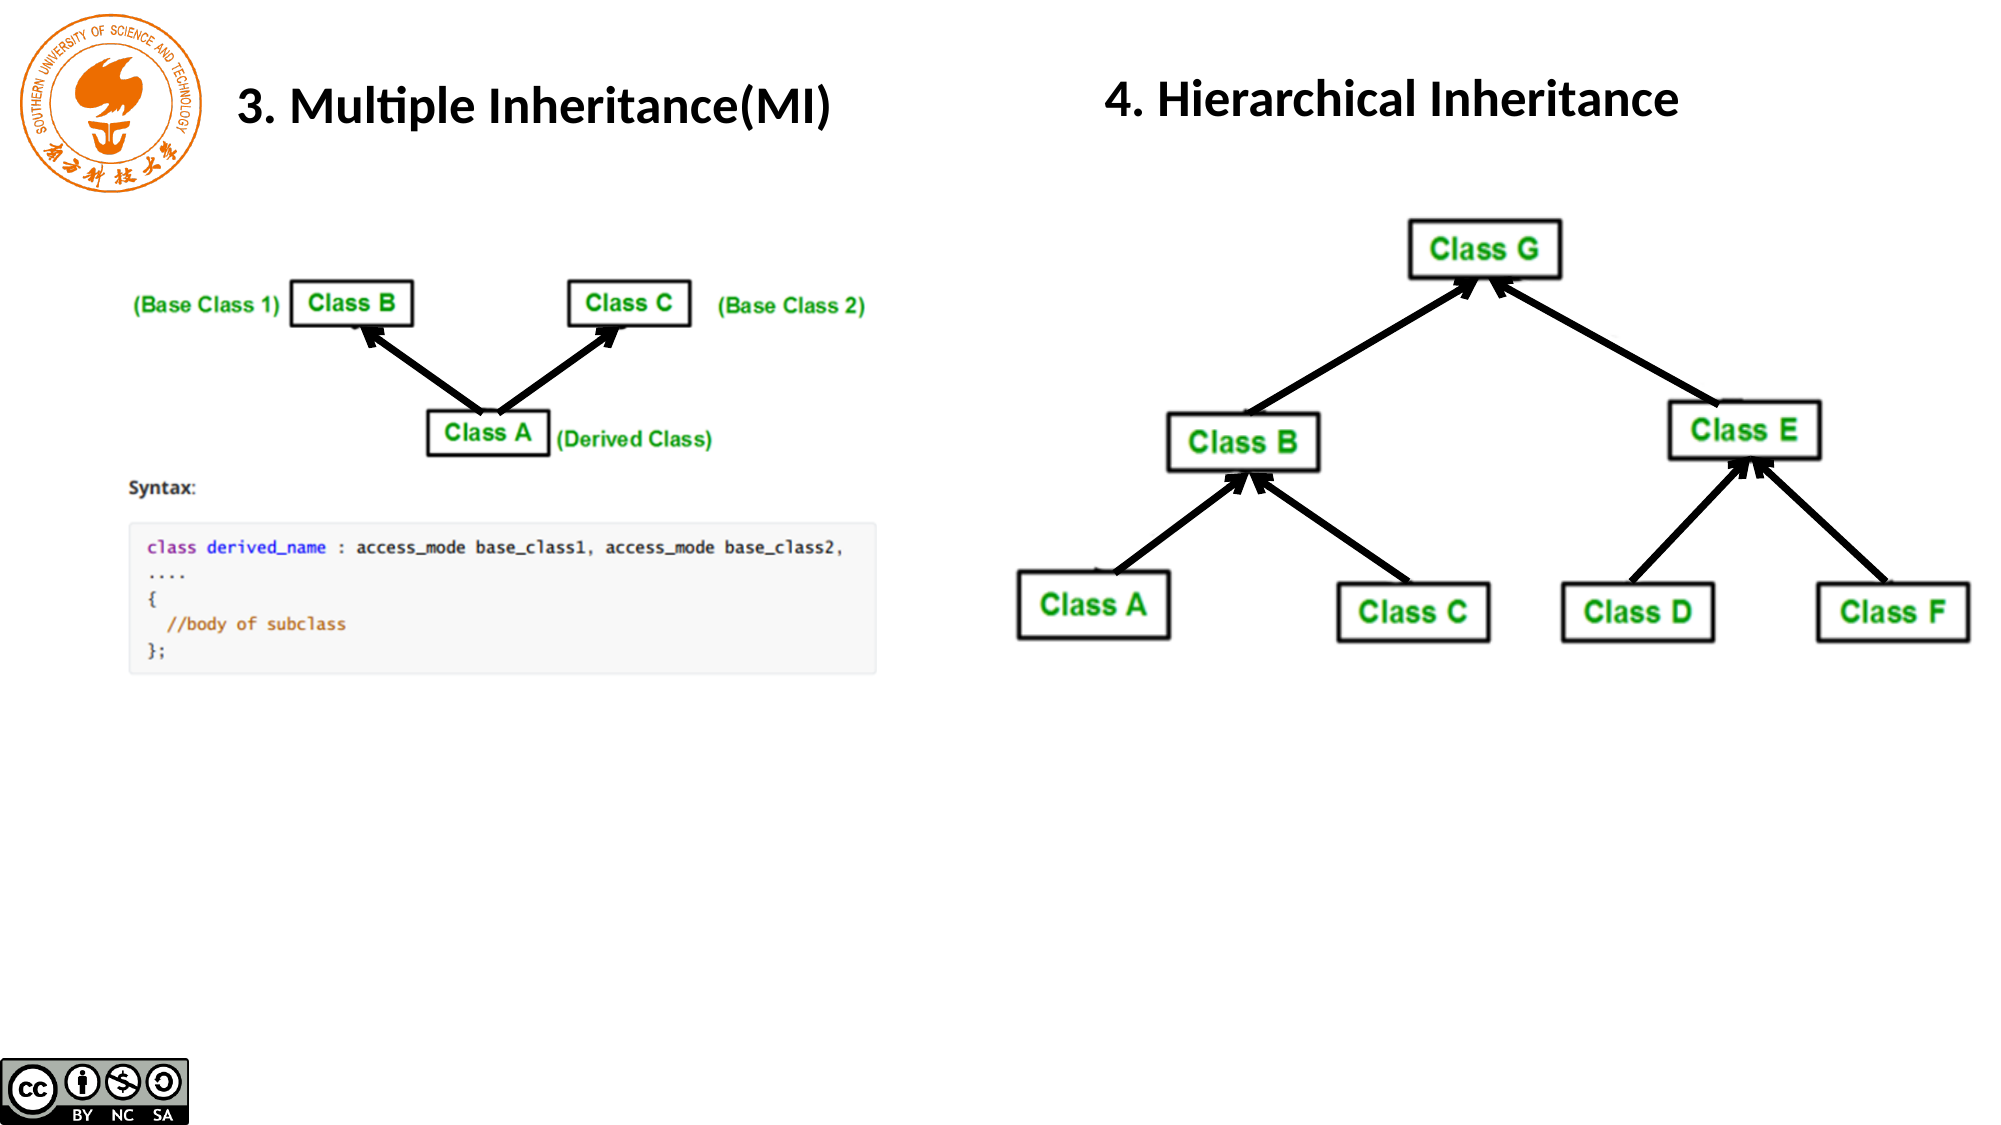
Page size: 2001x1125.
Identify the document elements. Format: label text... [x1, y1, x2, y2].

text_box 3. Multiple Inheritance(MI) [200, 62, 921, 170]
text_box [999, 56, 1976, 663]
picture [0, 1058, 189, 1125]
picture [18, 11, 202, 194]
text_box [128, 277, 877, 680]
